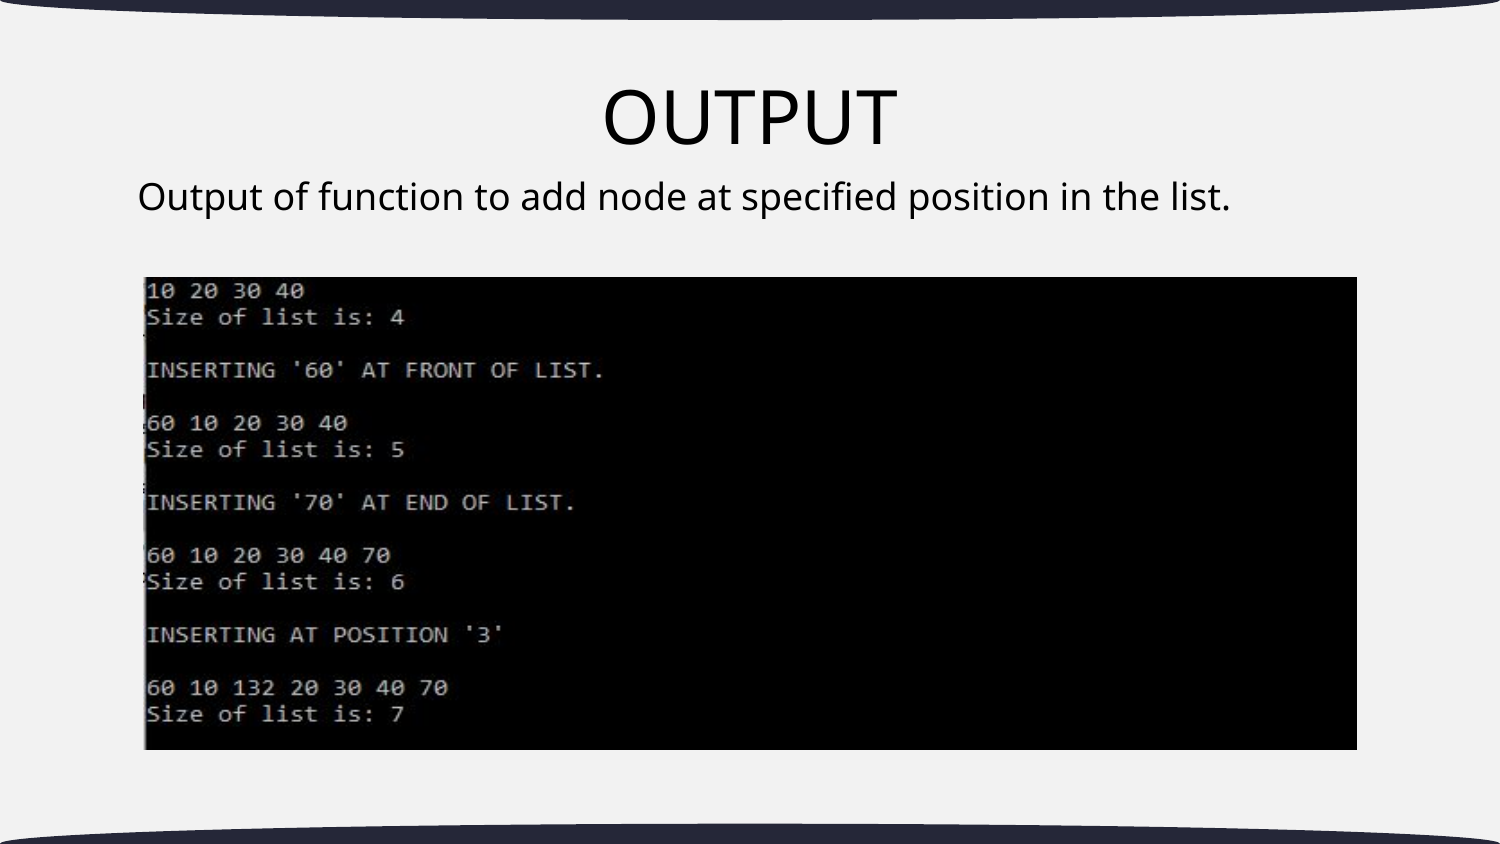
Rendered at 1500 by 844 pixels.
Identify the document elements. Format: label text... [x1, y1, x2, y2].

picture [143, 277, 1357, 750]
title OUTPUT [51, 72, 1449, 166]
list Output of function to add node at specified position in the list. [51, 166, 1449, 728]
